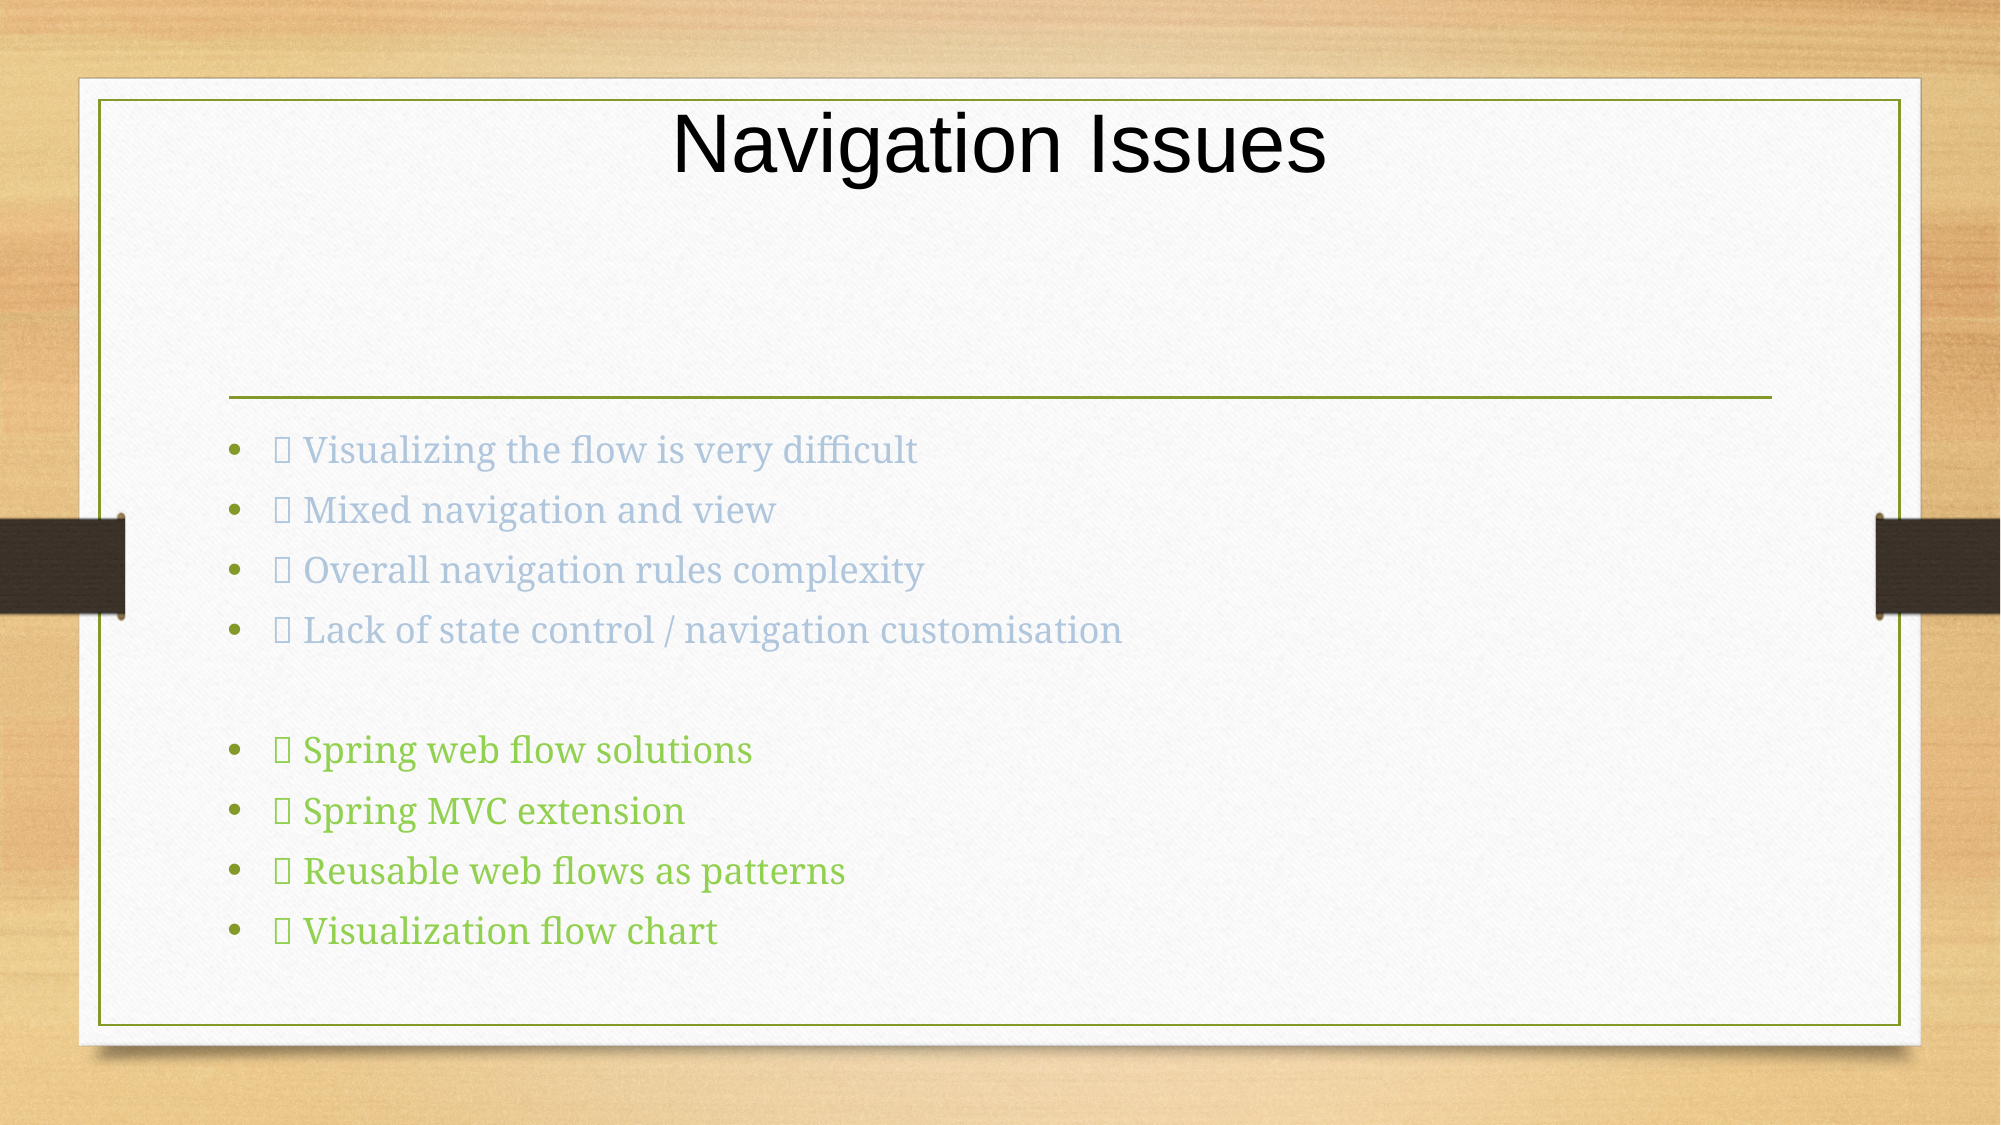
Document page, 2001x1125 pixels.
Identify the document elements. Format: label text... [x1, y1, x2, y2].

picture [0, 0, 2001, 1125]
text_box Navigation Issues [324, 44, 1675, 233]
list  Visualizing the flow is very difficult  Mixed navigation and view  Overall navigation rules complexity  Lack of state control / navigation customisation  Spring web flow solutions  Spring MVC extension  Reusable web flows as patterns  Visualization flow chart [212, 419, 1788, 964]
